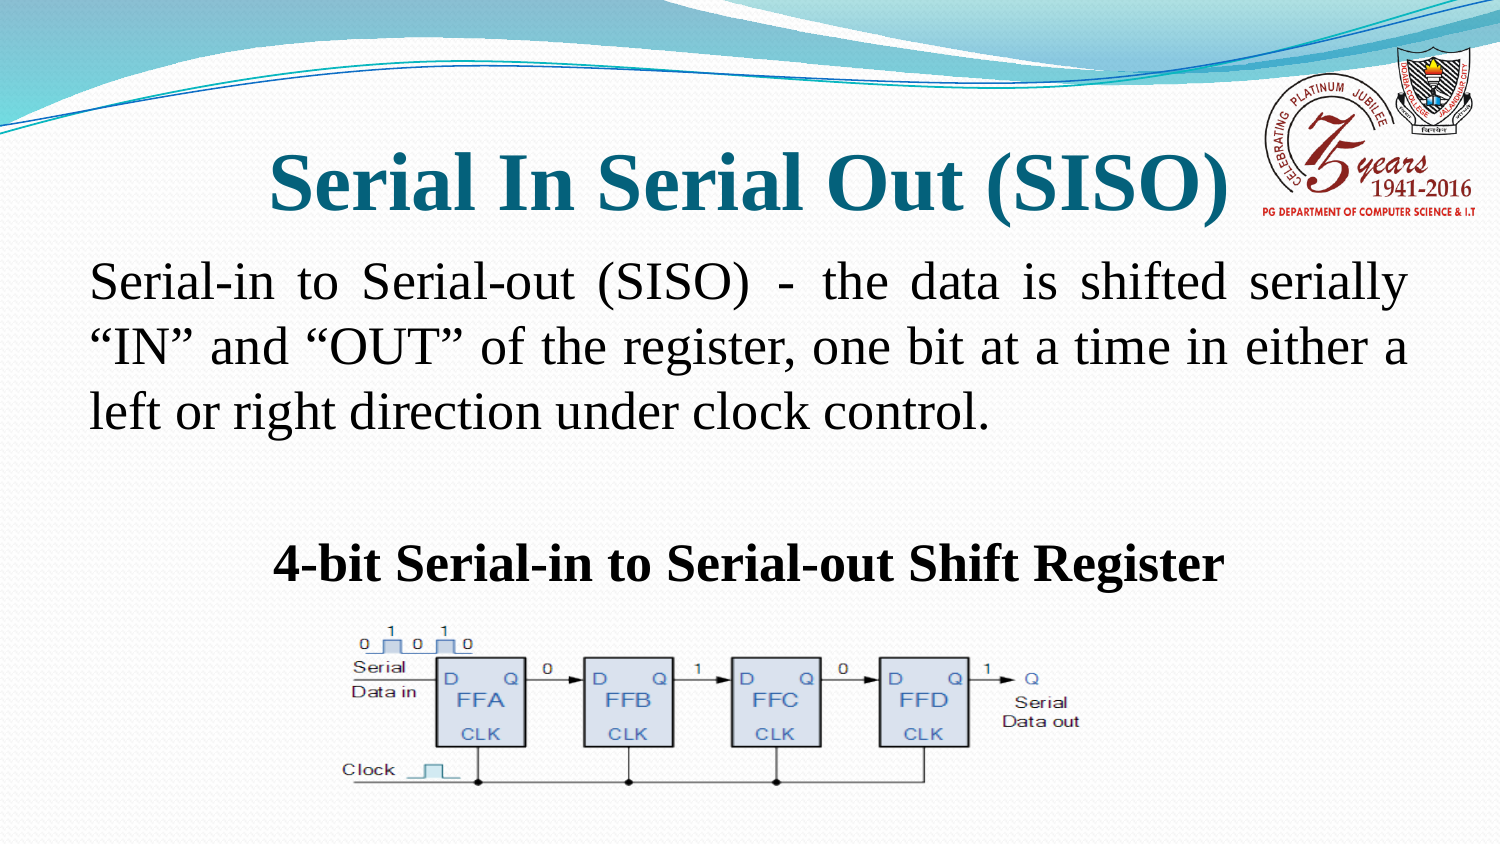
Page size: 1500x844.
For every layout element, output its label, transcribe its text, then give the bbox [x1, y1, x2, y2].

title Serial In Serial Out (SISO) [75, 86, 1268, 228]
picture [1262, 46, 1476, 217]
list Serial-in to Serial-out (SISO) - the data is shifted serially “IN” and “OUT” of the register, one bit at a time in either a left or right direction under clock control. 4-bit Serial-in to Serial-out Shift Register [75, 238, 1425, 779]
picture [342, 621, 1082, 787]
